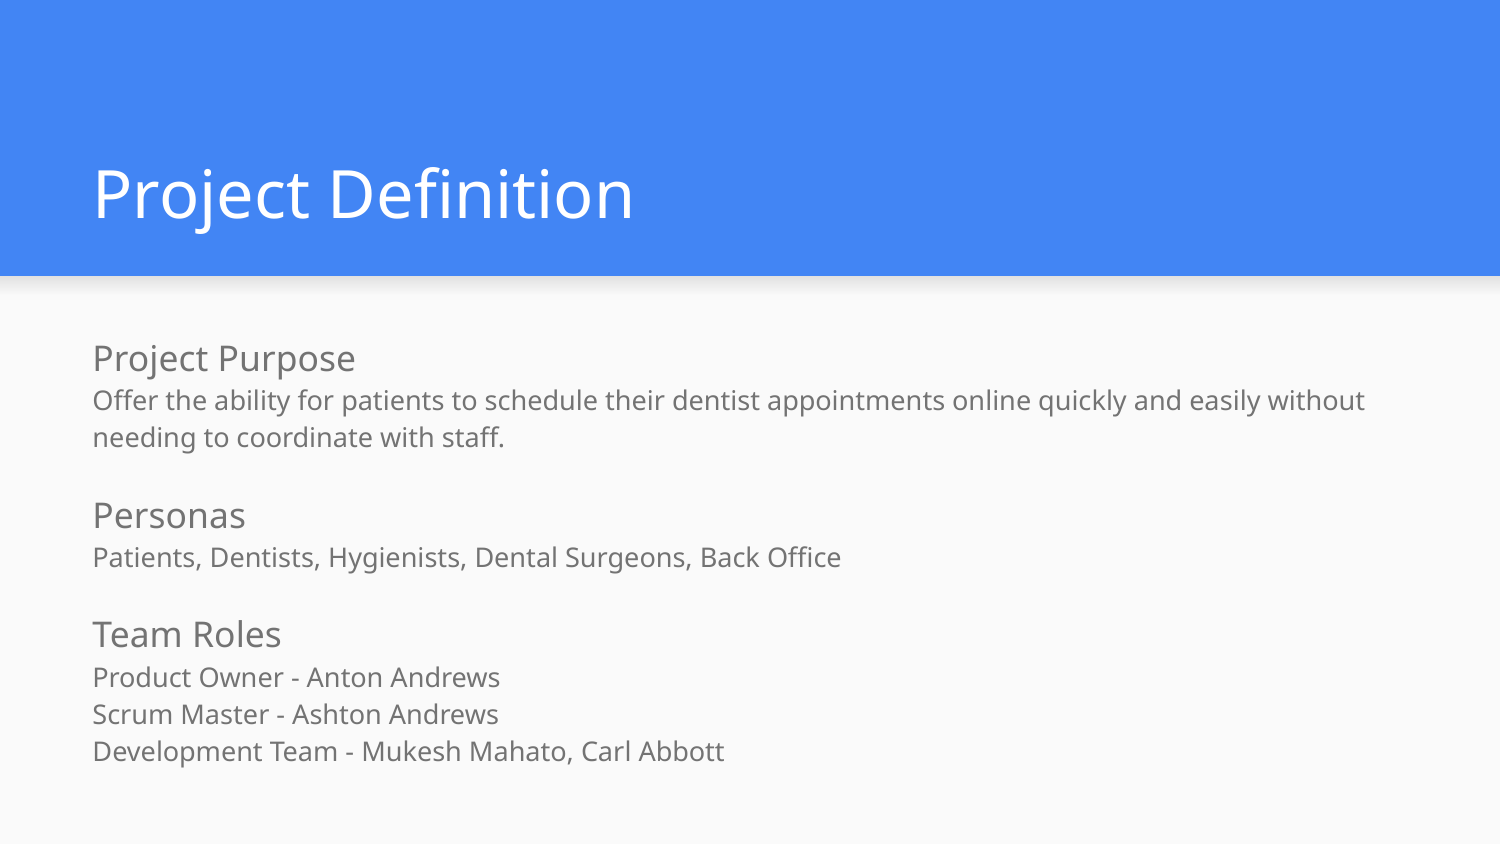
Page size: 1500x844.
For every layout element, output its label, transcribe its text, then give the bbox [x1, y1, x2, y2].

list Project Purpose Offer the ability for patients to schedule their dentist appointments online quickly and easily without needing to coordinate with staff. Personas Patients, Dentists, Hygienists, Dental Surgeons, Back Office Team Roles Product Owner - Anton Andrews Scrum Master - Ashton Andrews Development Team - Mukesh Mahato, Carl Abbott [77, 314, 1427, 819]
title Project Definition [77, 121, 1427, 248]
